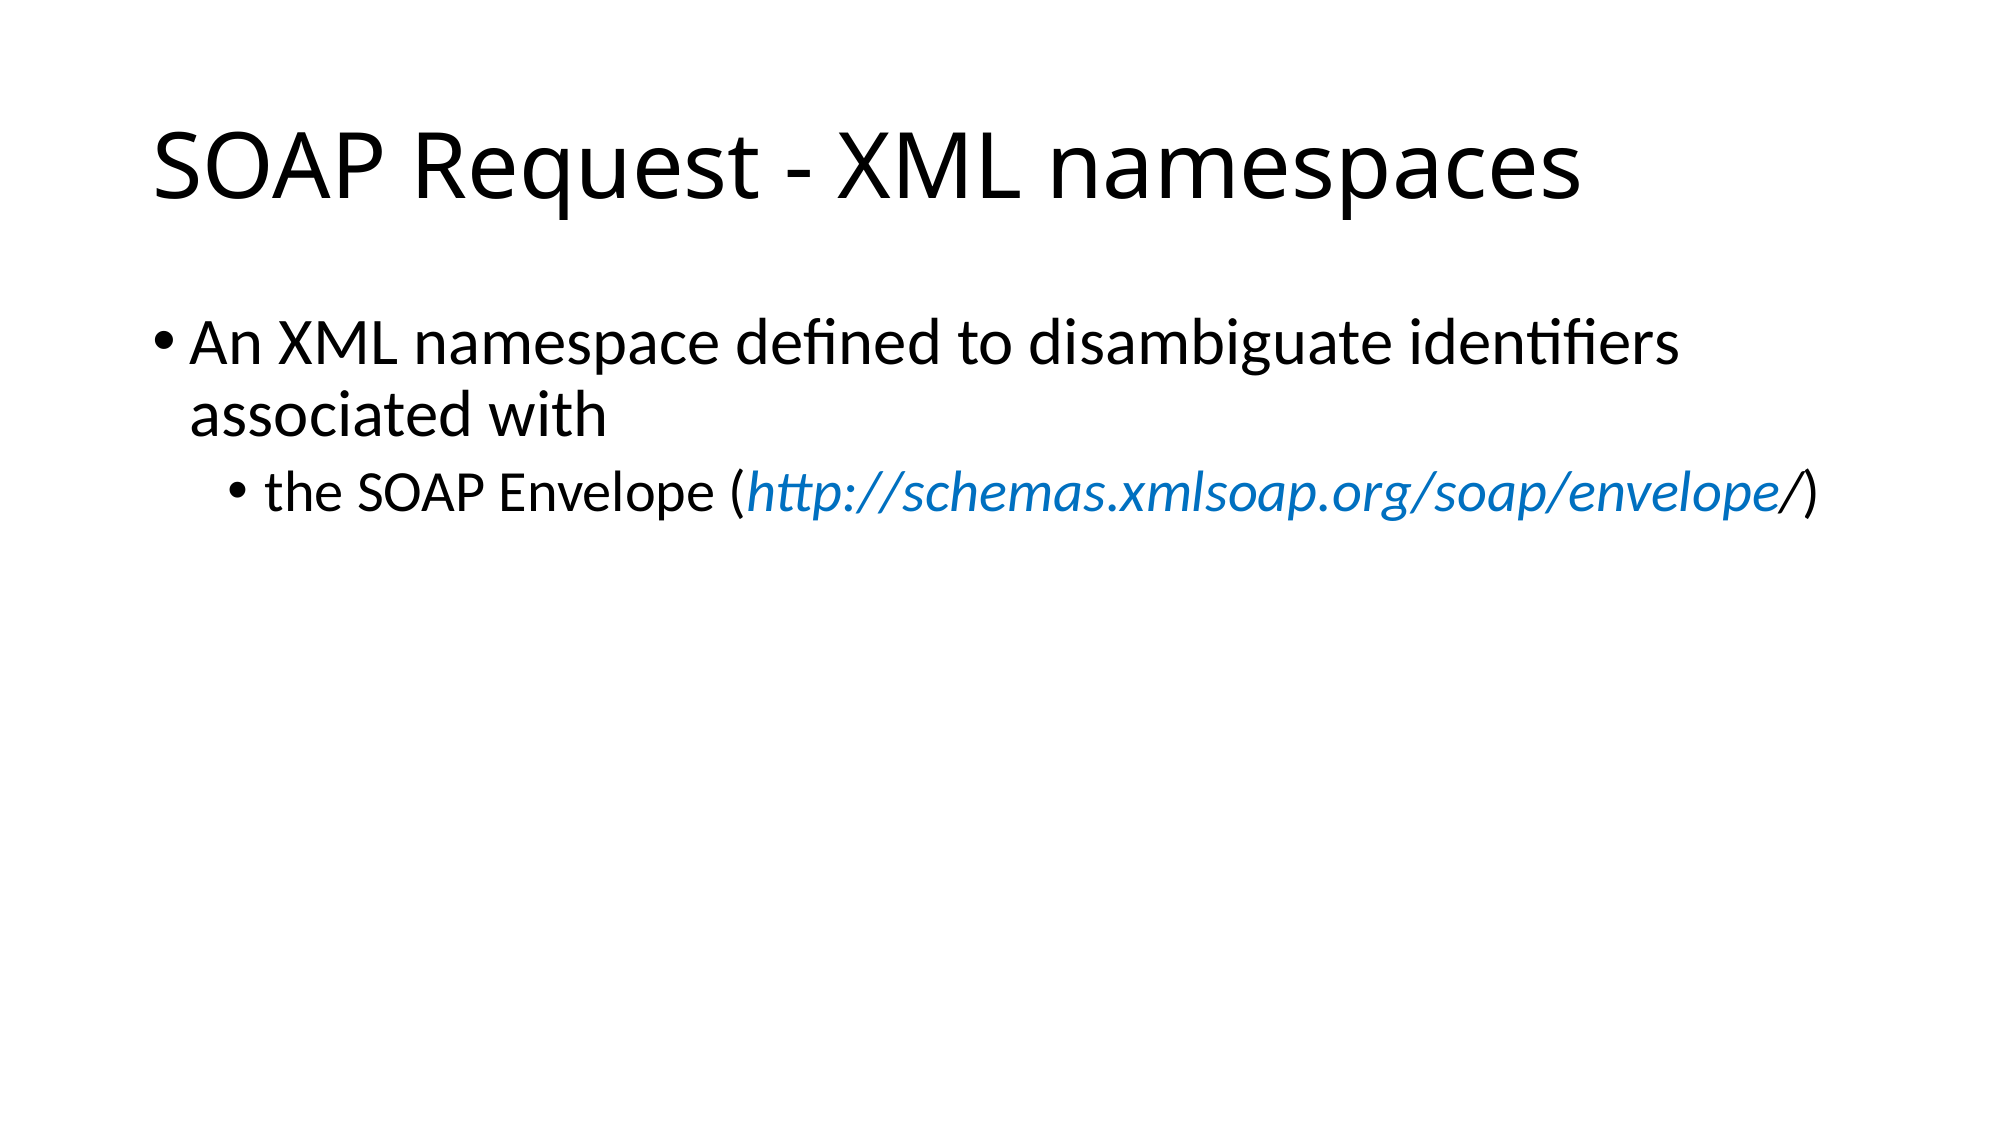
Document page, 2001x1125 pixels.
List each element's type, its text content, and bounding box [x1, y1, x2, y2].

list An XML namespace defined to disambiguate identifiers associated with the SOAP Envelope (http://schemas.xmlsoap.org/soap/envelope/) [137, 299, 1863, 1014]
title SOAP Request - XML namespaces [137, 59, 1863, 278]
